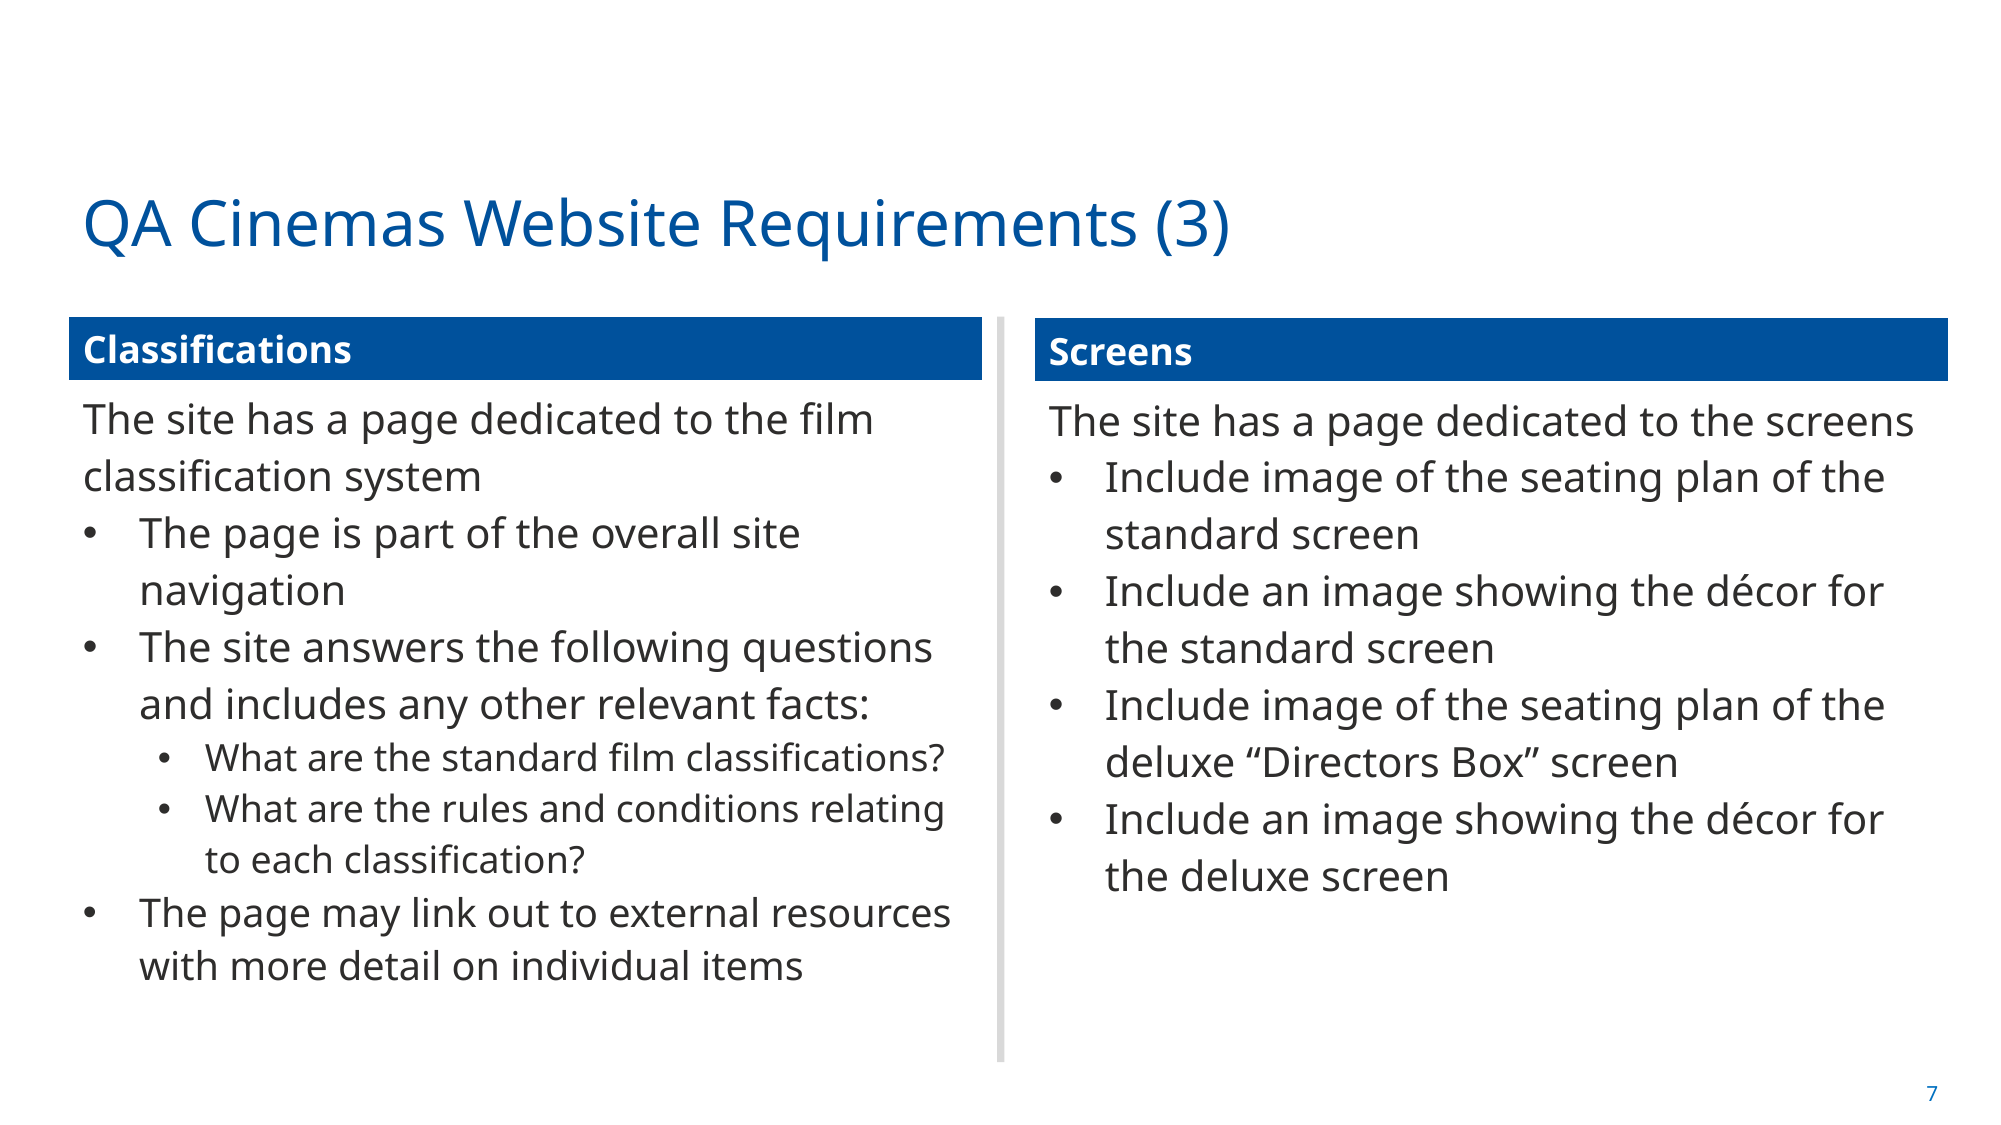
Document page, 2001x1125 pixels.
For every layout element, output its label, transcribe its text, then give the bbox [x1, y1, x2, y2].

title QA Cinemas Website Requirements (3) [67, 170, 1565, 273]
table_header Screens [1035, 318, 1948, 381]
table_cell The site has a page dedicated to the screens Include image of the seating plan of the standard screen Include an image showing the décor for the standard screen Include image of the seating plan of the deluxe “Directors Box” screen Include an image showing the décor for the deluxe screen [1035, 386, 1948, 911]
table_header Classifications [69, 317, 982, 380]
table_cell The site has a page dedicated to the film classification system The page is part of the overall site navigation The site answers the following questions and includes any other relevant facts: What are the standard film classifications? What are the rules and conditions relating to each classification? The page may link out to external resources with more detail on individual items [69, 385, 982, 1107]
